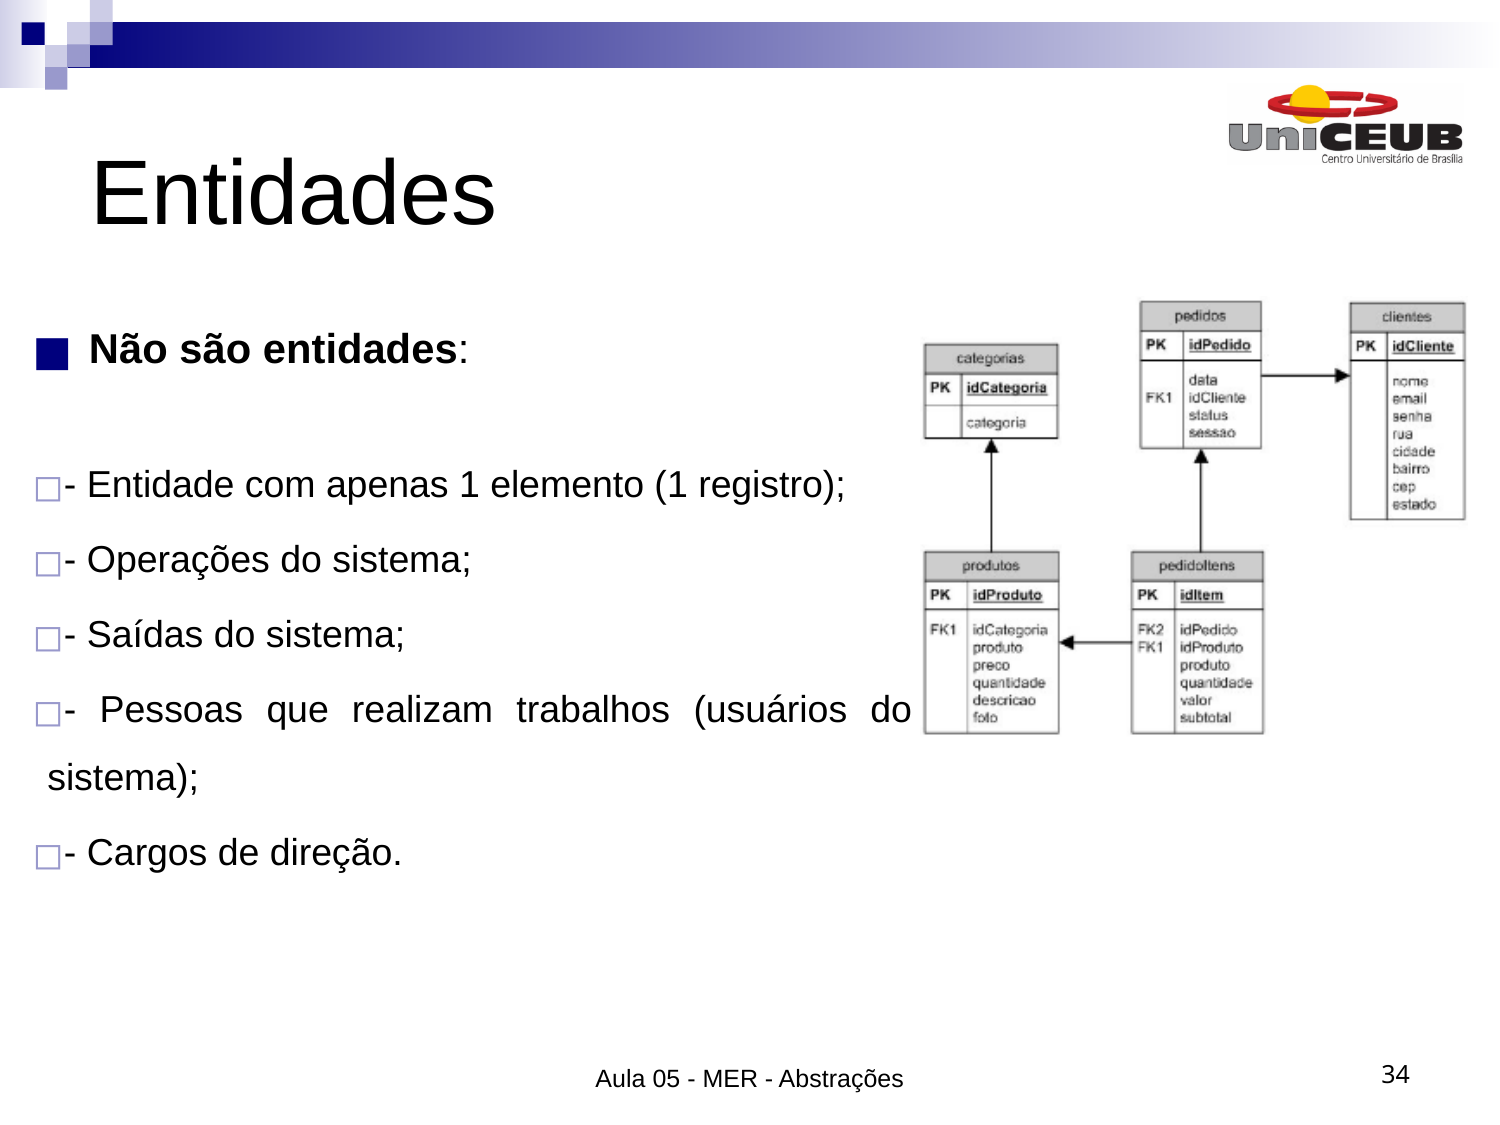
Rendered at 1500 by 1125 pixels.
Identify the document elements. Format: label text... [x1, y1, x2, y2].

title Entidades [75, 75, 1425, 300]
text_box 34 [1074, 1024, 1425, 1100]
list Não são entidades: - Entidade com apenas 1 elemento (1 registro); - Operações do sistema; - Saídas do sistema; - Pessoas que realizam trabalhos (usuários do sistema); - Cargos de direção. [17, 314, 928, 952]
footer Aula 05 - MER - Abstrações [512, 1025, 988, 1100]
picture [920, 296, 1468, 740]
picture [1227, 83, 1464, 165]
